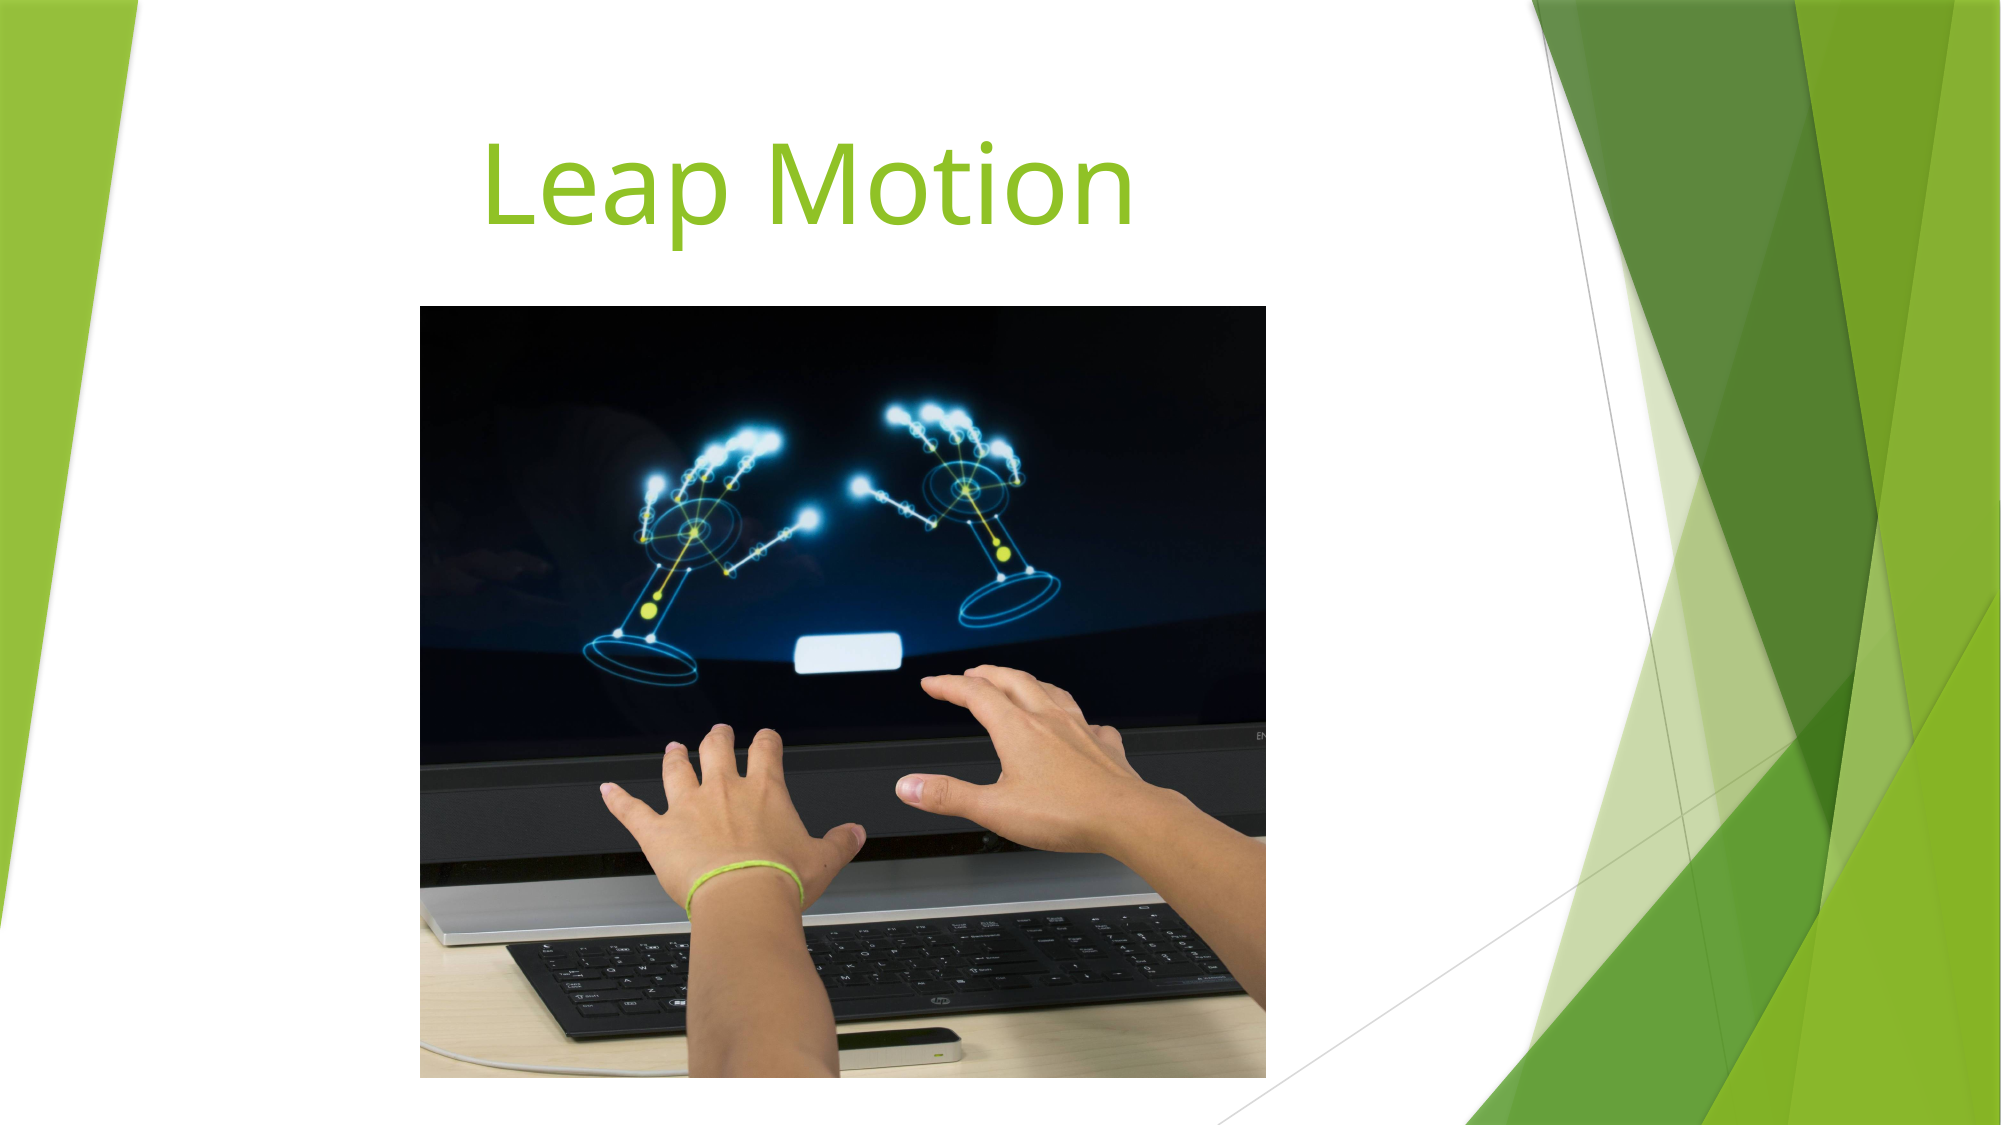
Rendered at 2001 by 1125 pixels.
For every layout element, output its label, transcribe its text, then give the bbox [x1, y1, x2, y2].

picture [419, 306, 1266, 1078]
title Leap Motion [0, 0, 1184, 255]
